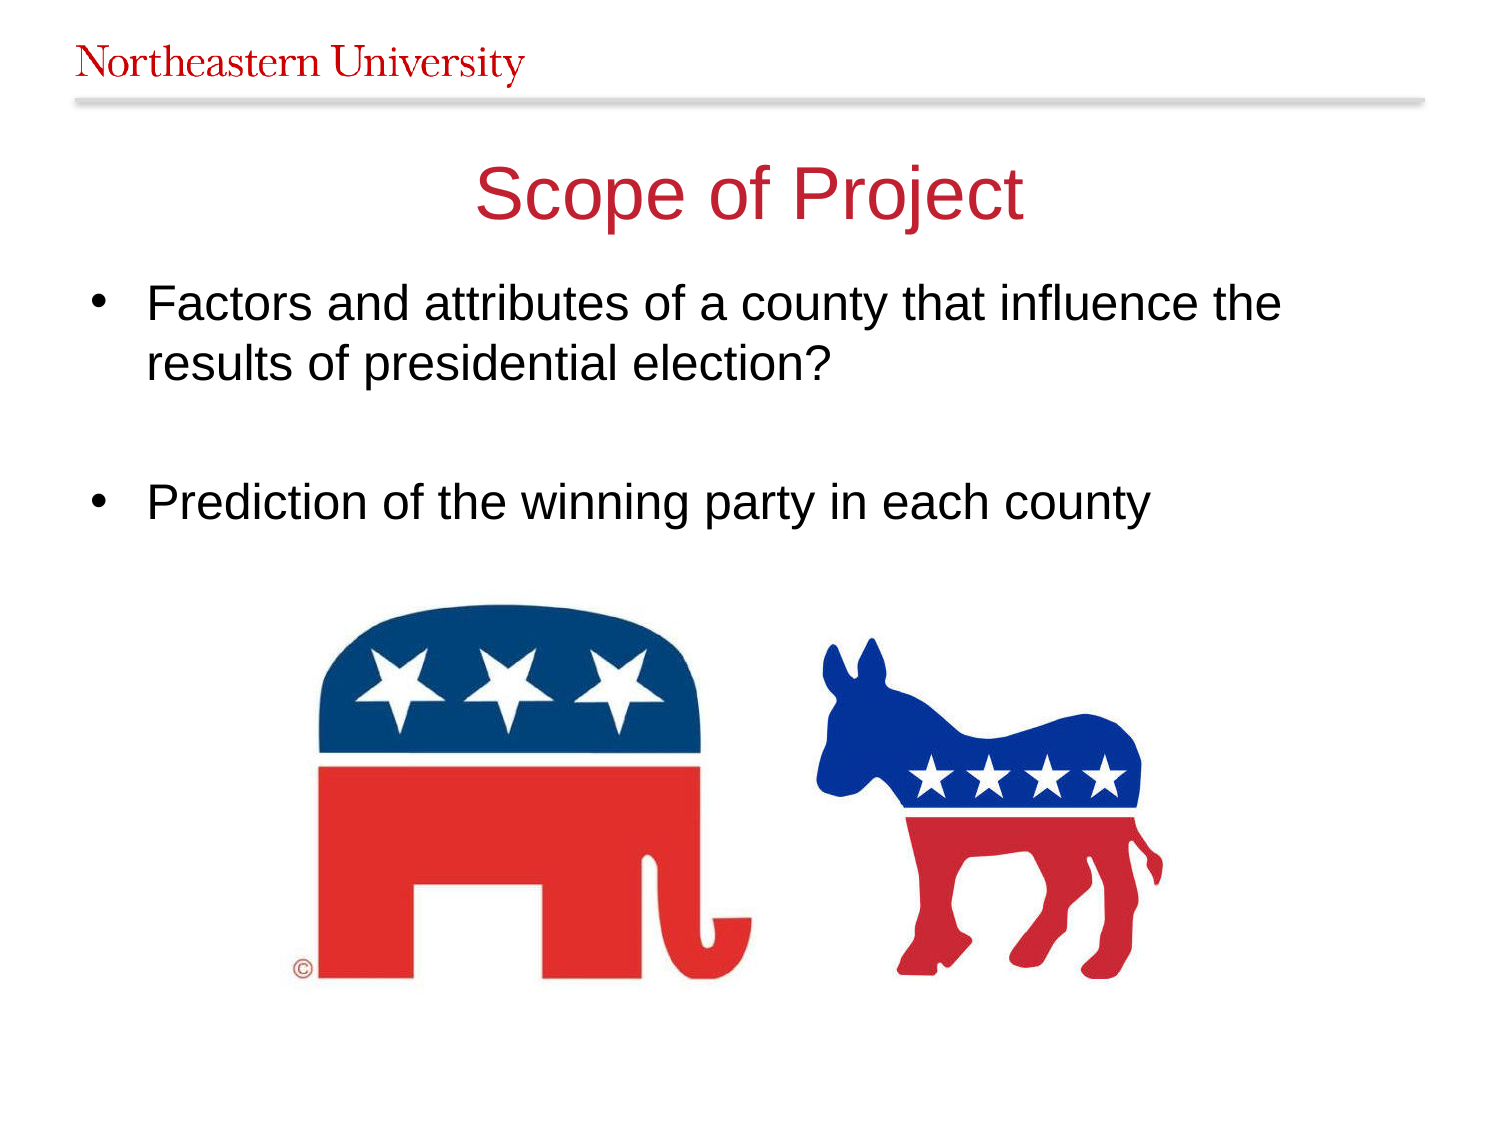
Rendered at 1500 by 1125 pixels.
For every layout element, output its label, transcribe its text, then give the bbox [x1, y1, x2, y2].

title Scope of Project [75, 137, 1425, 262]
picture [249, 549, 1227, 1060]
picture [75, 44, 525, 88]
list Factors and attributes of a county that influence the results of presidential election? Prediction of the winning party in each county [75, 262, 1425, 550]
